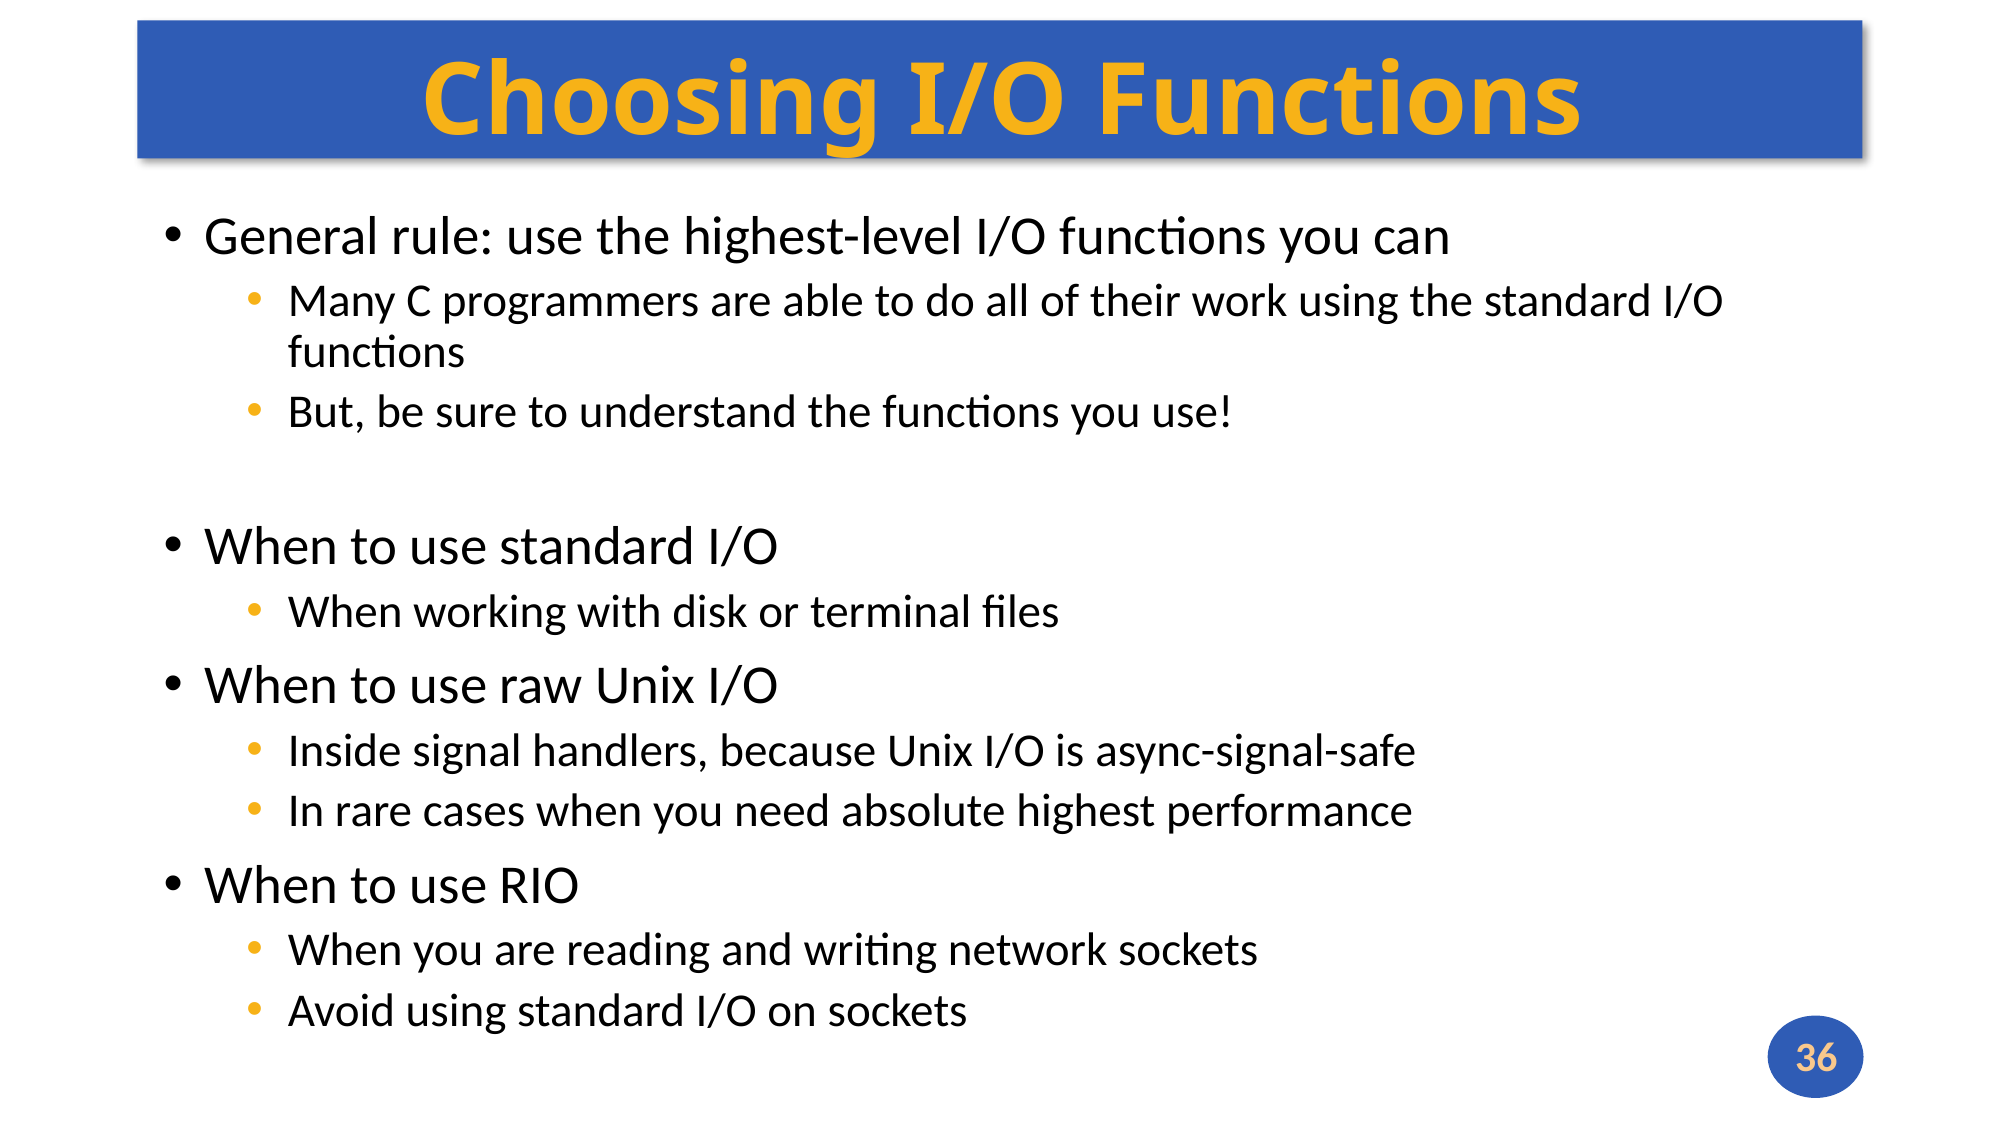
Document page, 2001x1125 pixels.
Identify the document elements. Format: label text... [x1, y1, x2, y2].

list General rule: use the highest-level I/O functions you can Many C programmers are able to do all of their work using the standard I/O functions But, be sure to understand the functions you use! When to use standard I/O When working with disk or terminal files When to use raw Unix I/O Inside signal handlers, because Unix I/O is async-signal-safe In rare cases when you need absolute highest performance When to use RIO When you are reading and writing network sockets Avoid using standard I/O on sockets [148, 199, 1859, 1046]
title Choosing I/O Functions [135, 26, 1859, 162]
slide_number 36 [1767, 1015, 1866, 1095]
